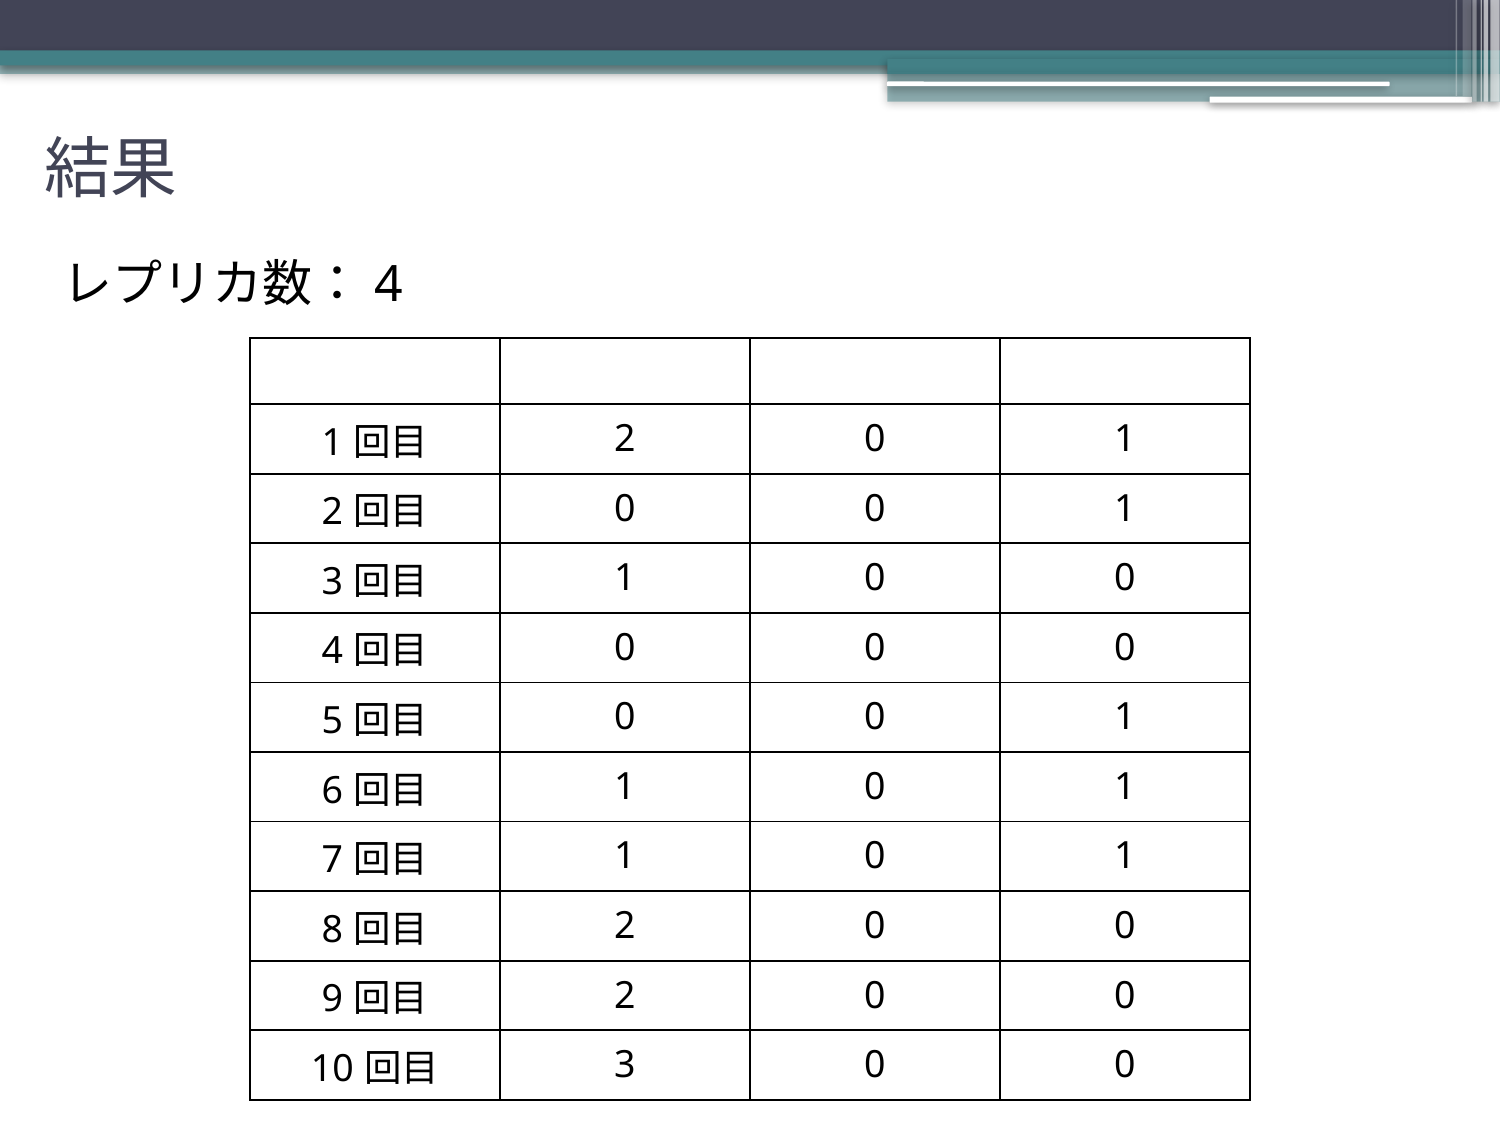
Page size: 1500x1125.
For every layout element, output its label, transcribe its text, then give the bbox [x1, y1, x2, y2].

title 結果 [29, 78, 1380, 243]
list レプリカ数：4 [29, 243, 1471, 1125]
